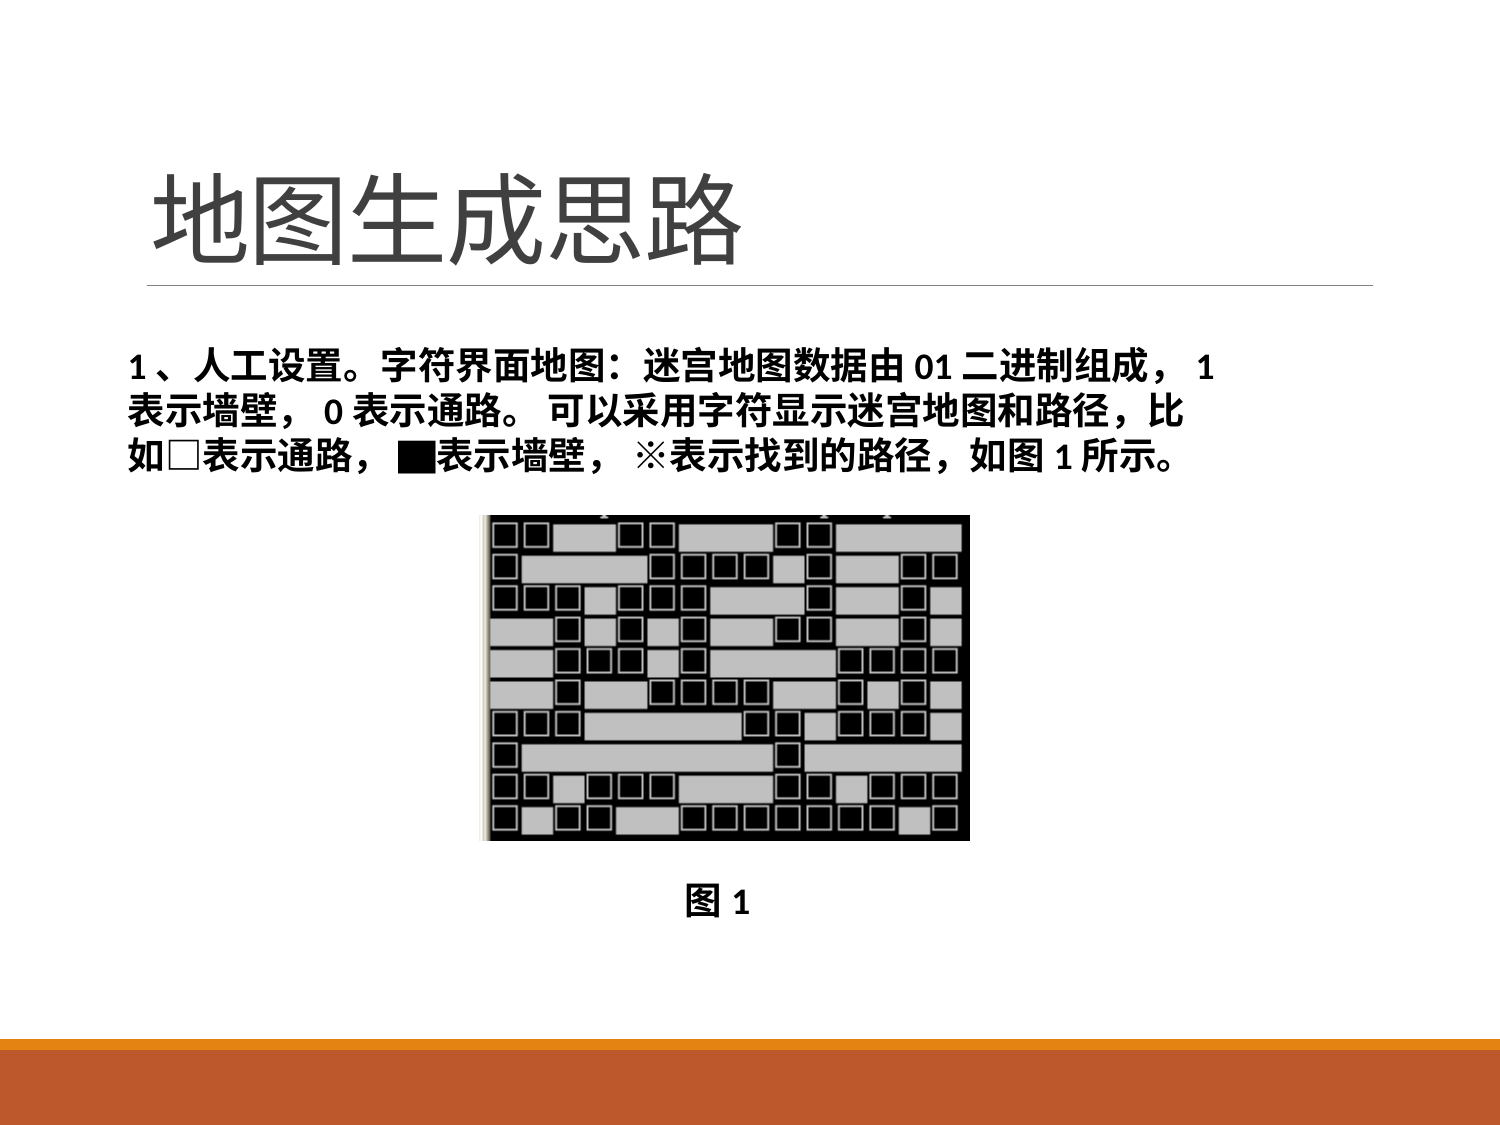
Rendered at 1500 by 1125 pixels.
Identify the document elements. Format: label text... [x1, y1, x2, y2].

text_box 图1 [669, 869, 765, 930]
title 地图生成思路 [135, 47, 1373, 285]
text_box 1、人工设置。字符界面地图：迷宫地图数据由01二进制组成，1表示墙壁，0表示通路。 可以采用字符显示迷宫地图和路径，比如□表示通路， ▇表示墙壁， ※表示找到的路径，如图1所示。 [112, 334, 1235, 575]
picture [478, 514, 970, 841]
